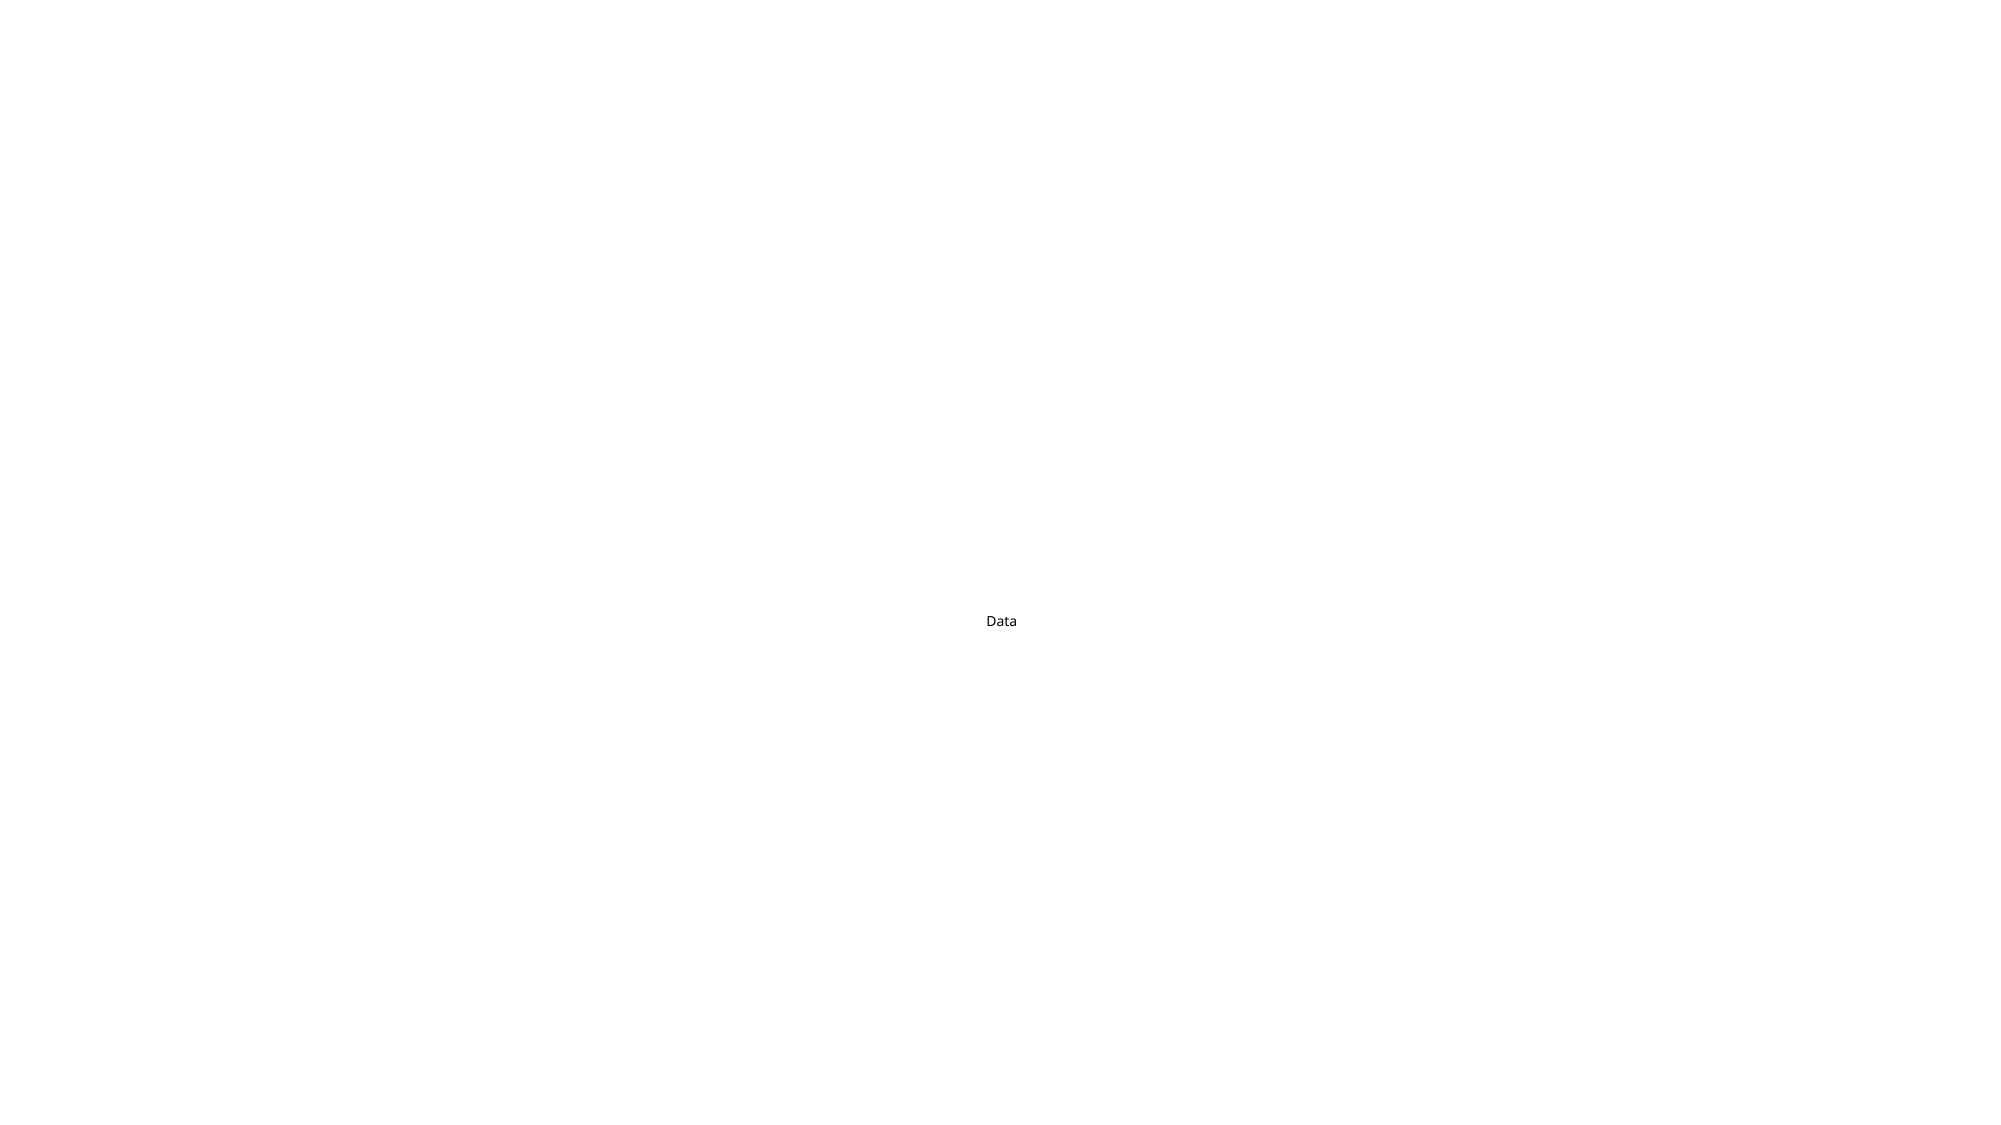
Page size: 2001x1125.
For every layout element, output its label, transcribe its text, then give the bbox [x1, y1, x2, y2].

title Data [600, 488, 1400, 637]
